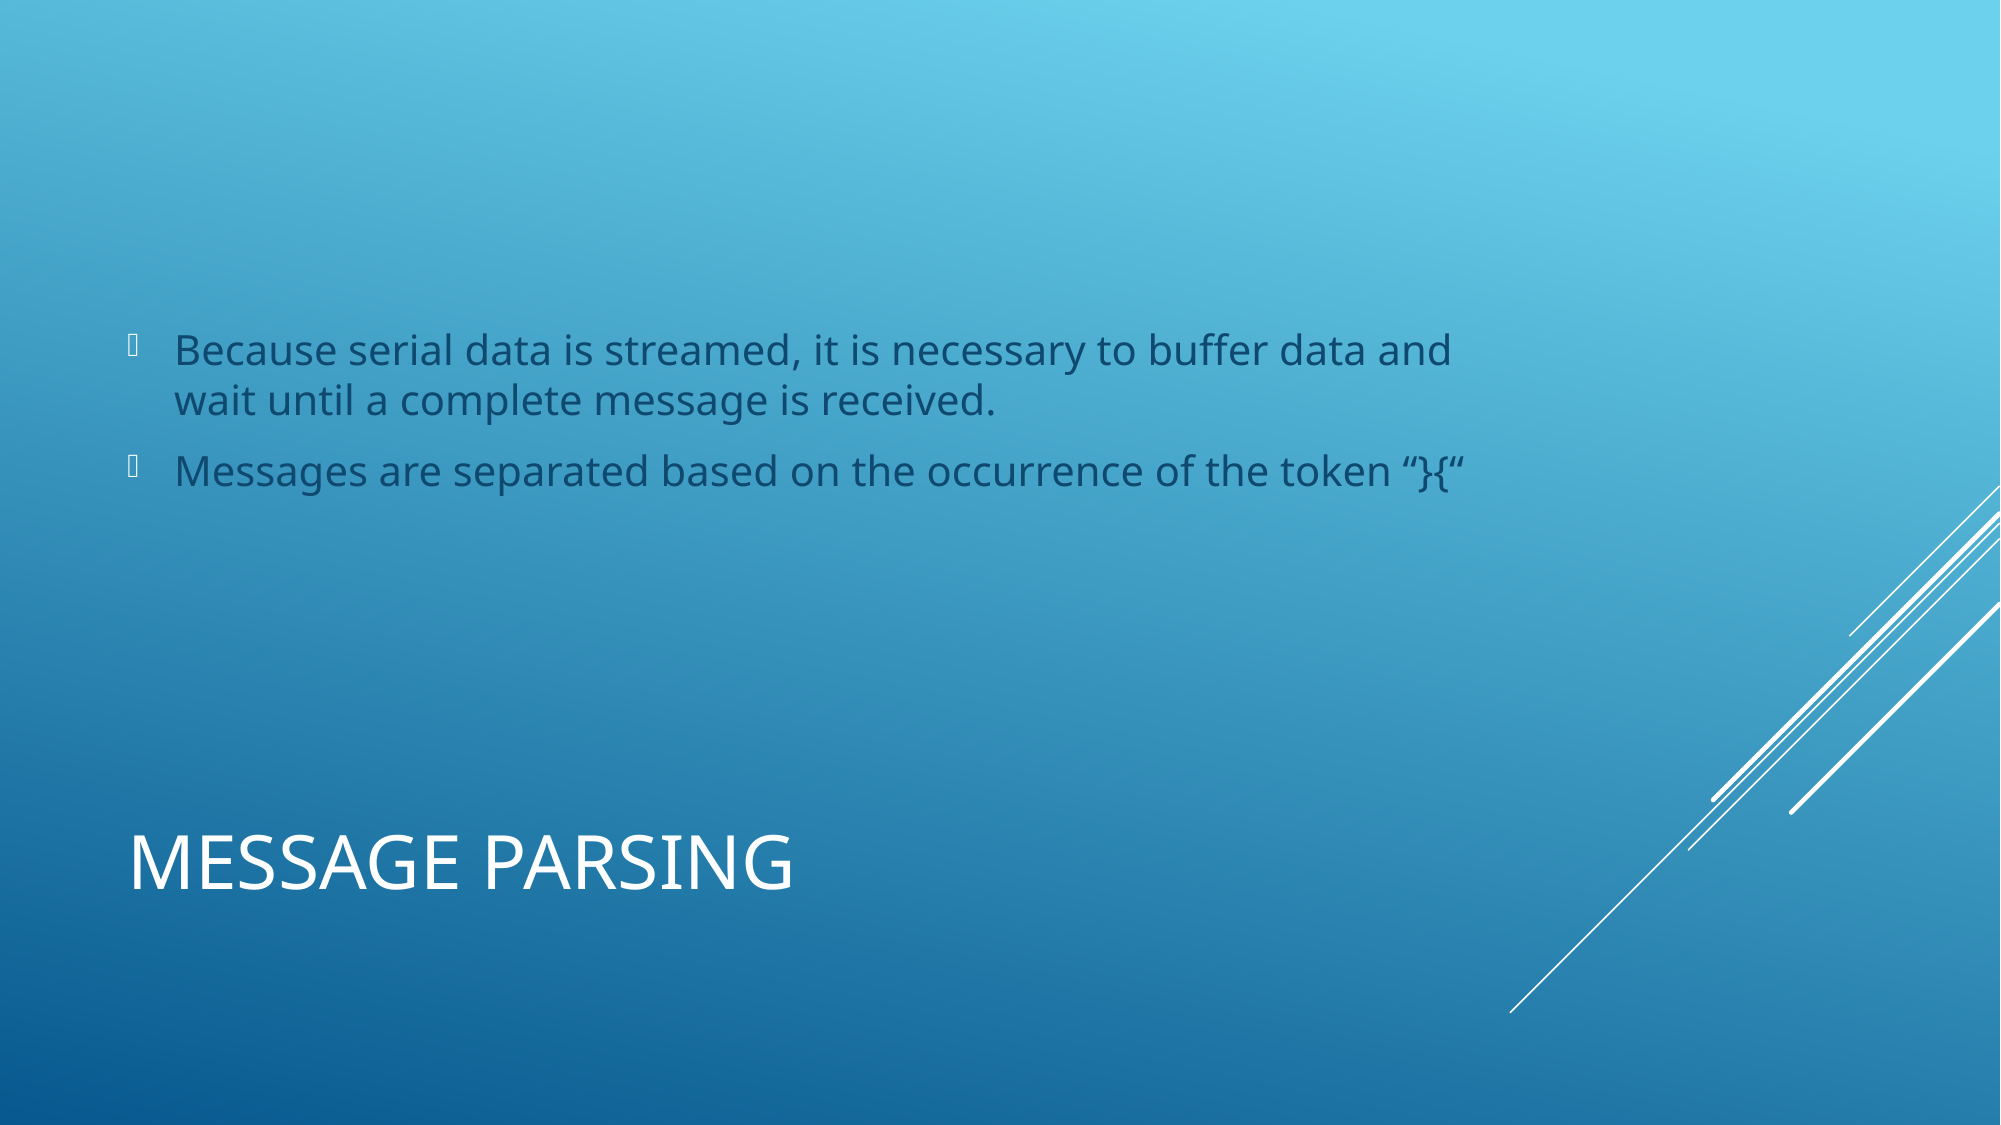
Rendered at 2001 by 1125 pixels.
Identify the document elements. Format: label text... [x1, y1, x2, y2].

title Message parsing [112, 736, 1513, 984]
list Because serial data is streamed, it is necessary to buffer data and wait until a complete message is received. Messages are separated based on the occurrence of the token “}{“ [112, 112, 1513, 706]
